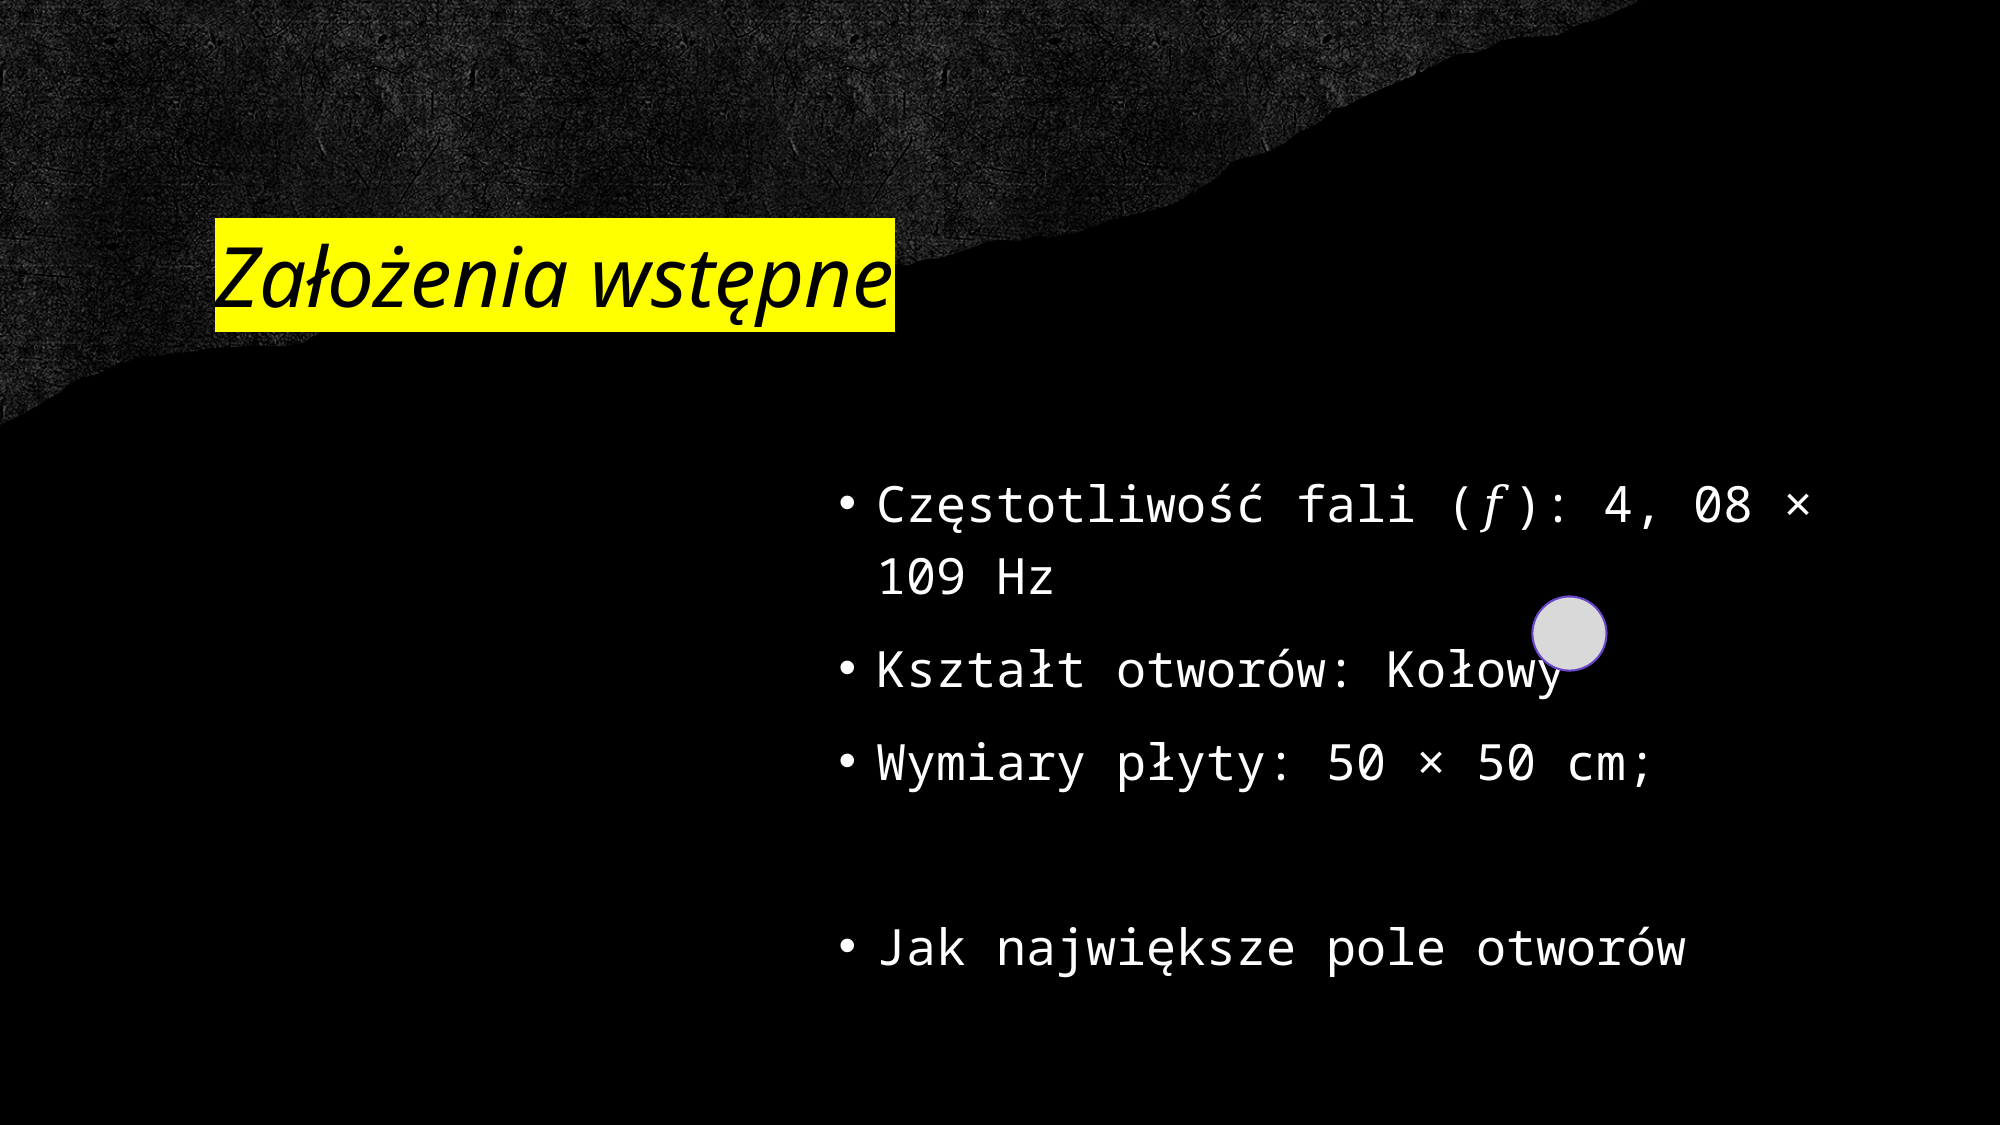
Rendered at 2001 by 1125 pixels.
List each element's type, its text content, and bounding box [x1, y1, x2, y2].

text_box [0, 0, 1642, 427]
text_box [0, 0, 2000, 1125]
text_box [1531, 595, 1608, 672]
title Założenia wstępne [200, 155, 1641, 373]
